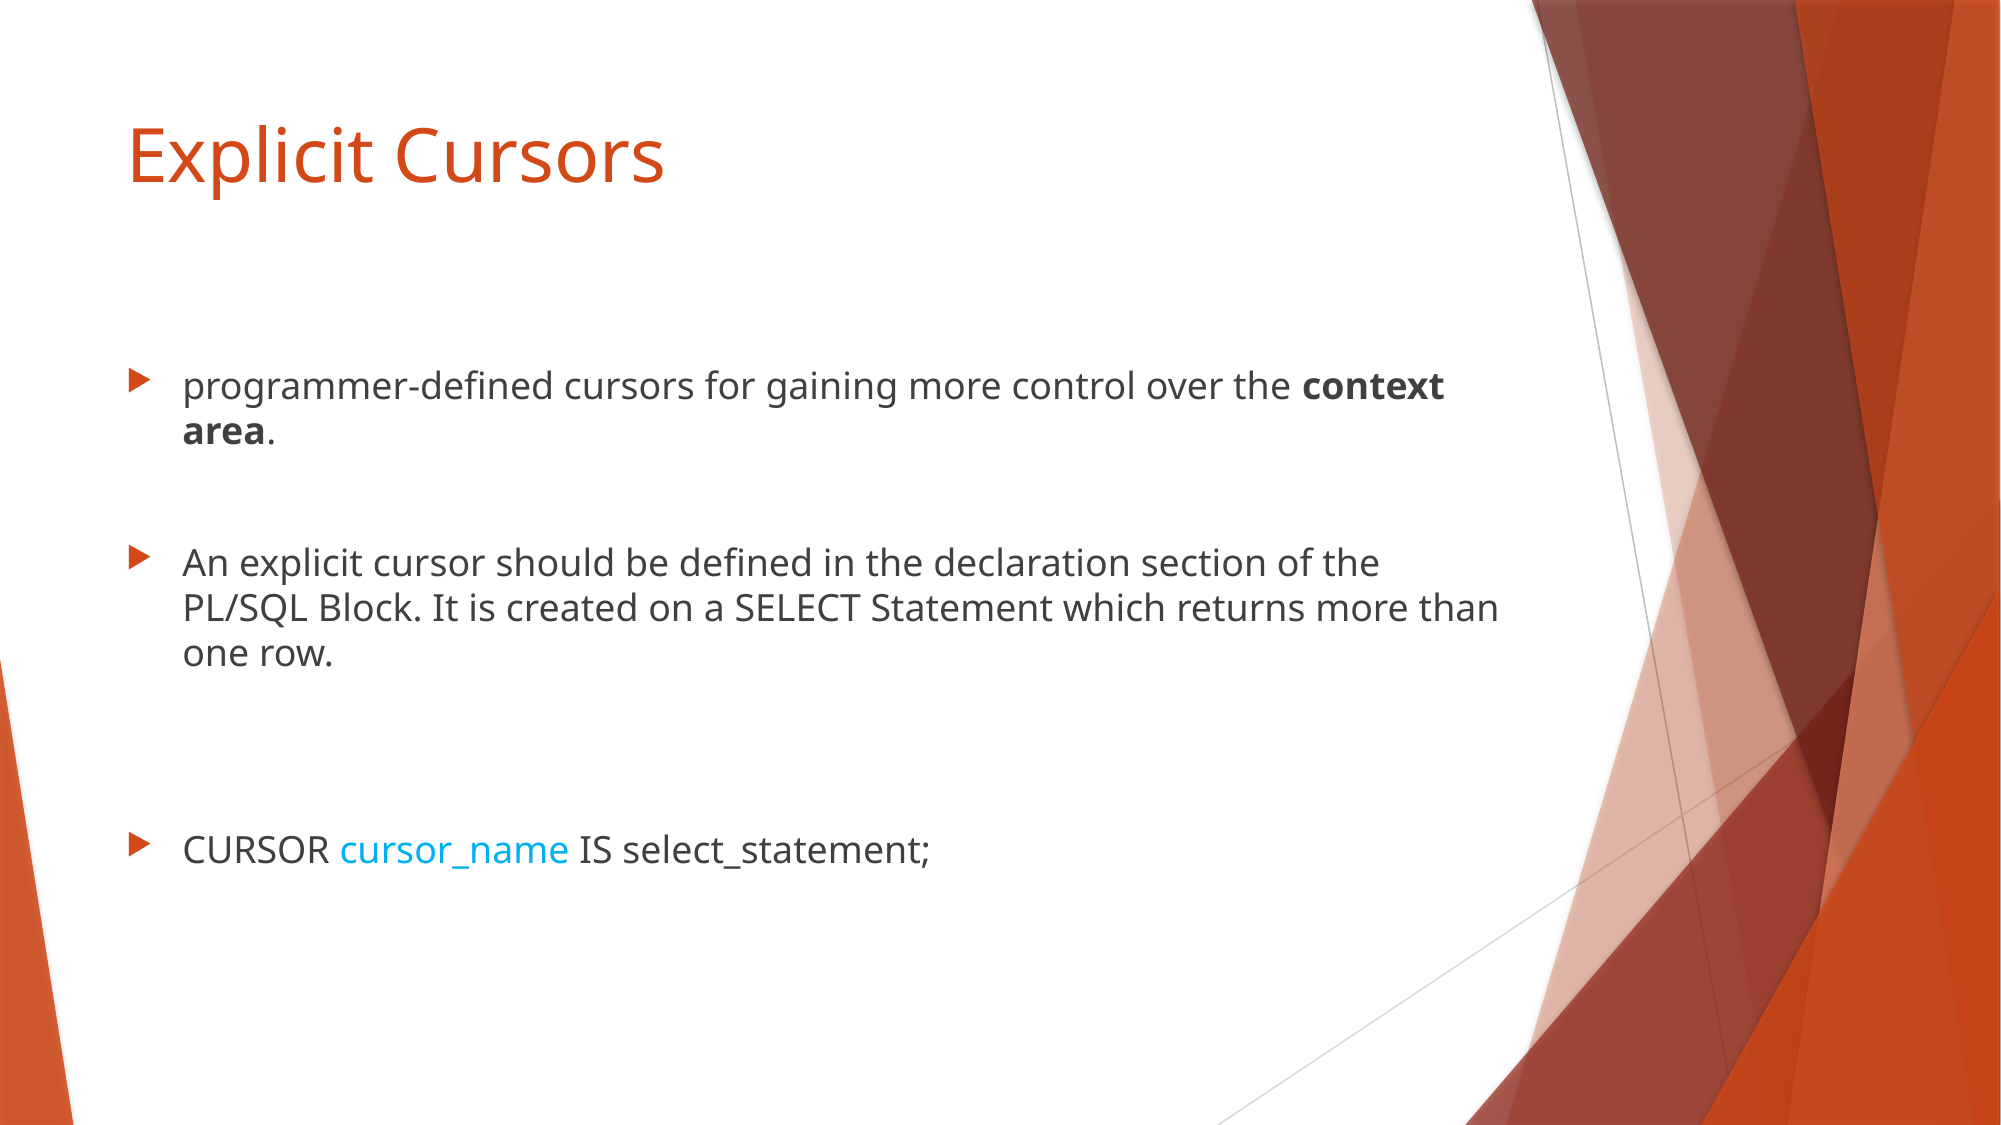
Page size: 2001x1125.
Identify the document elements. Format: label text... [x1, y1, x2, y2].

title Explicit Cursors [111, 99, 1522, 317]
list programmer-defined cursors for gaining more control over the context area. An explicit cursor should be defined in the declaration section of the PL/SQL Block. It is created on a SELECT Statement which returns more than one row. CURSOR cursor_name IS select_statement; [111, 354, 1522, 992]
